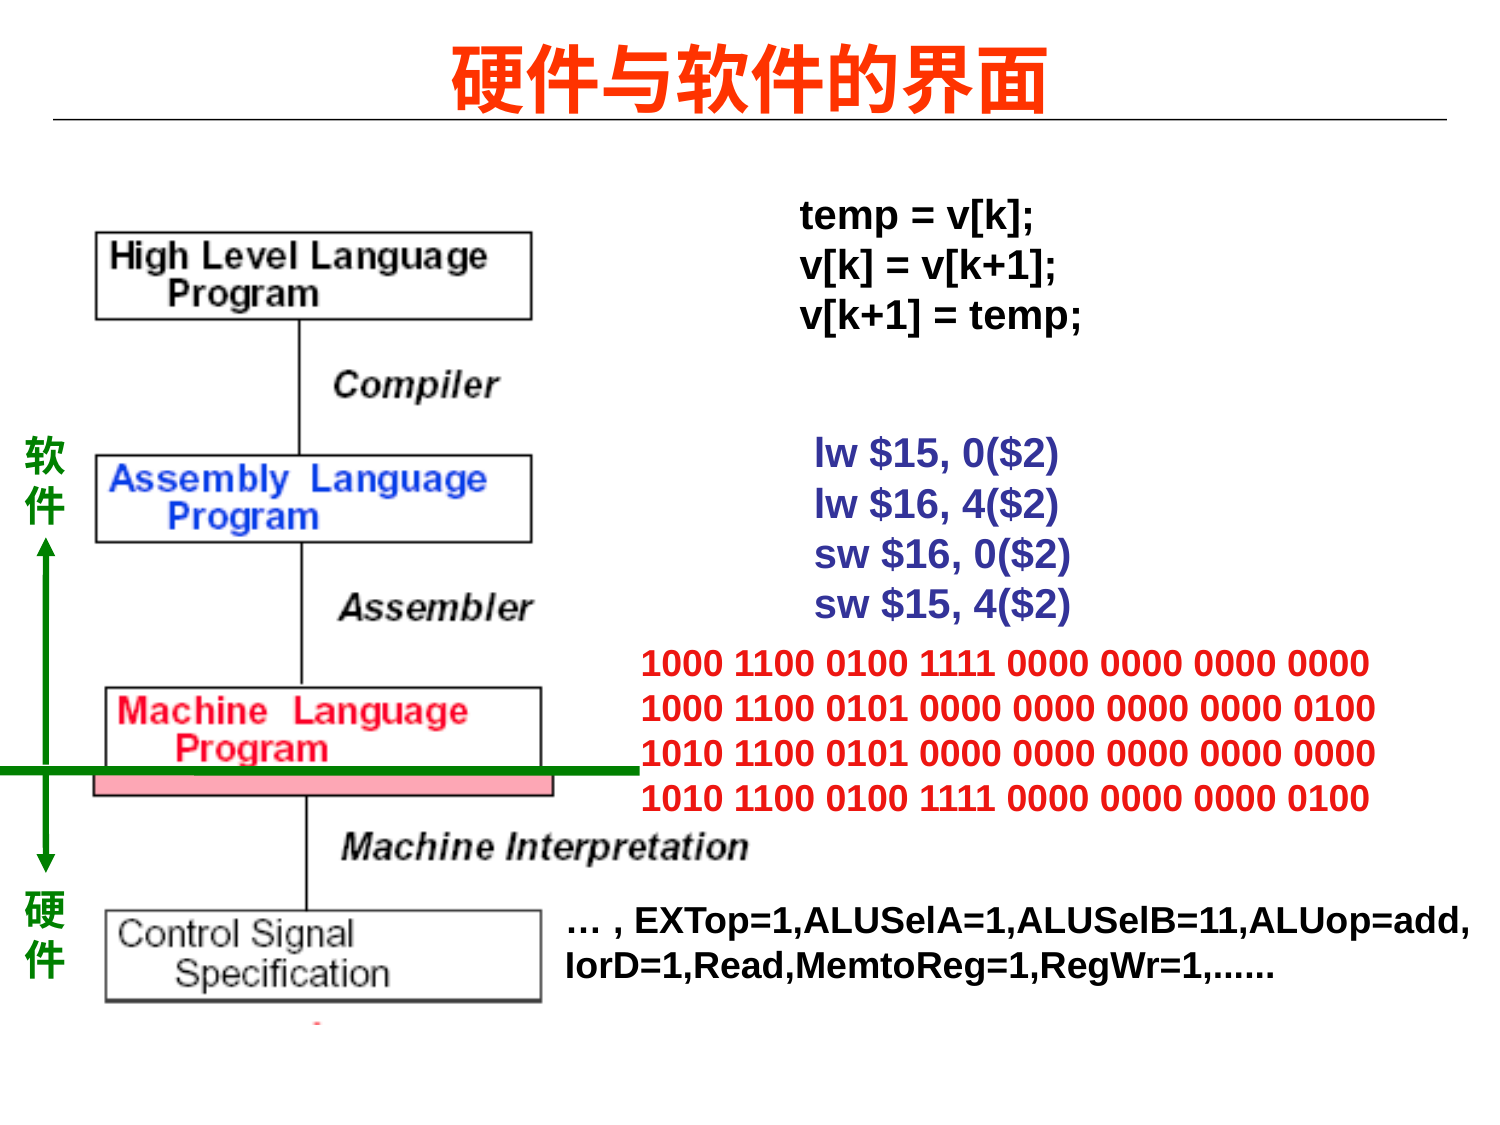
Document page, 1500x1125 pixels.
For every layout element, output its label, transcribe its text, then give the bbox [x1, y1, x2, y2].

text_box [3, 772, 88, 992]
text_box … , EXTop=1,ALUSelA=1,ALUSelB=11,ALUop=add, IorD=1,Read,MemtoReg=1,RegWr=1,...... [565, 896, 1492, 1038]
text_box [3, 422, 88, 765]
title 硬件与软件的界面 [74, 0, 1426, 179]
picture [45, 164, 1396, 1026]
